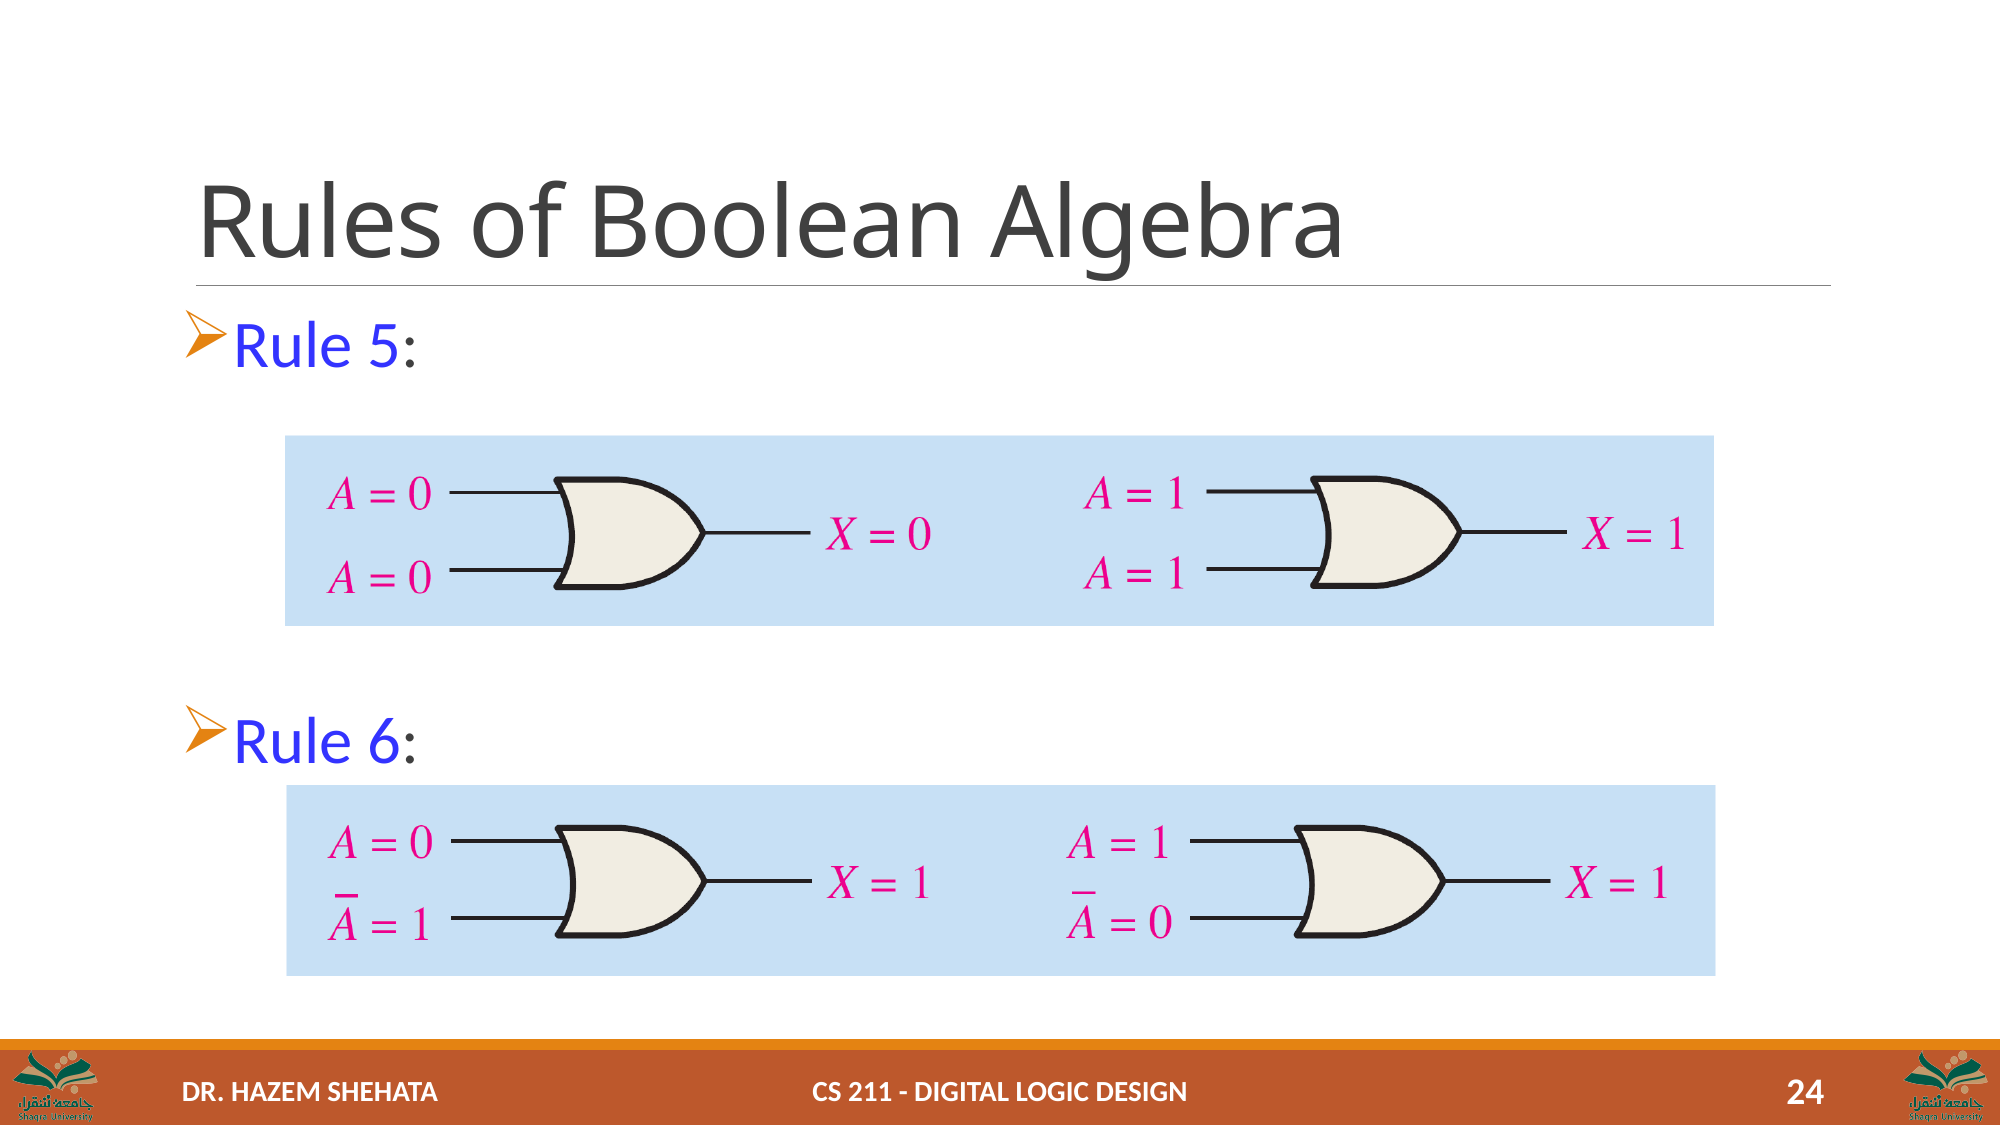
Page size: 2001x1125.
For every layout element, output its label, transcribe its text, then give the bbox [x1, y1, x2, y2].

title Rules of Boolean Algebra [180, 47, 1830, 285]
slide_number 24 [1624, 1059, 1840, 1120]
picture [276, 430, 1724, 634]
footer CS 211 - Digital Logic Design [604, 1059, 1396, 1120]
picture [0, 1050, 111, 1125]
picture [1890, 1049, 2001, 1125]
picture [276, 777, 1724, 982]
